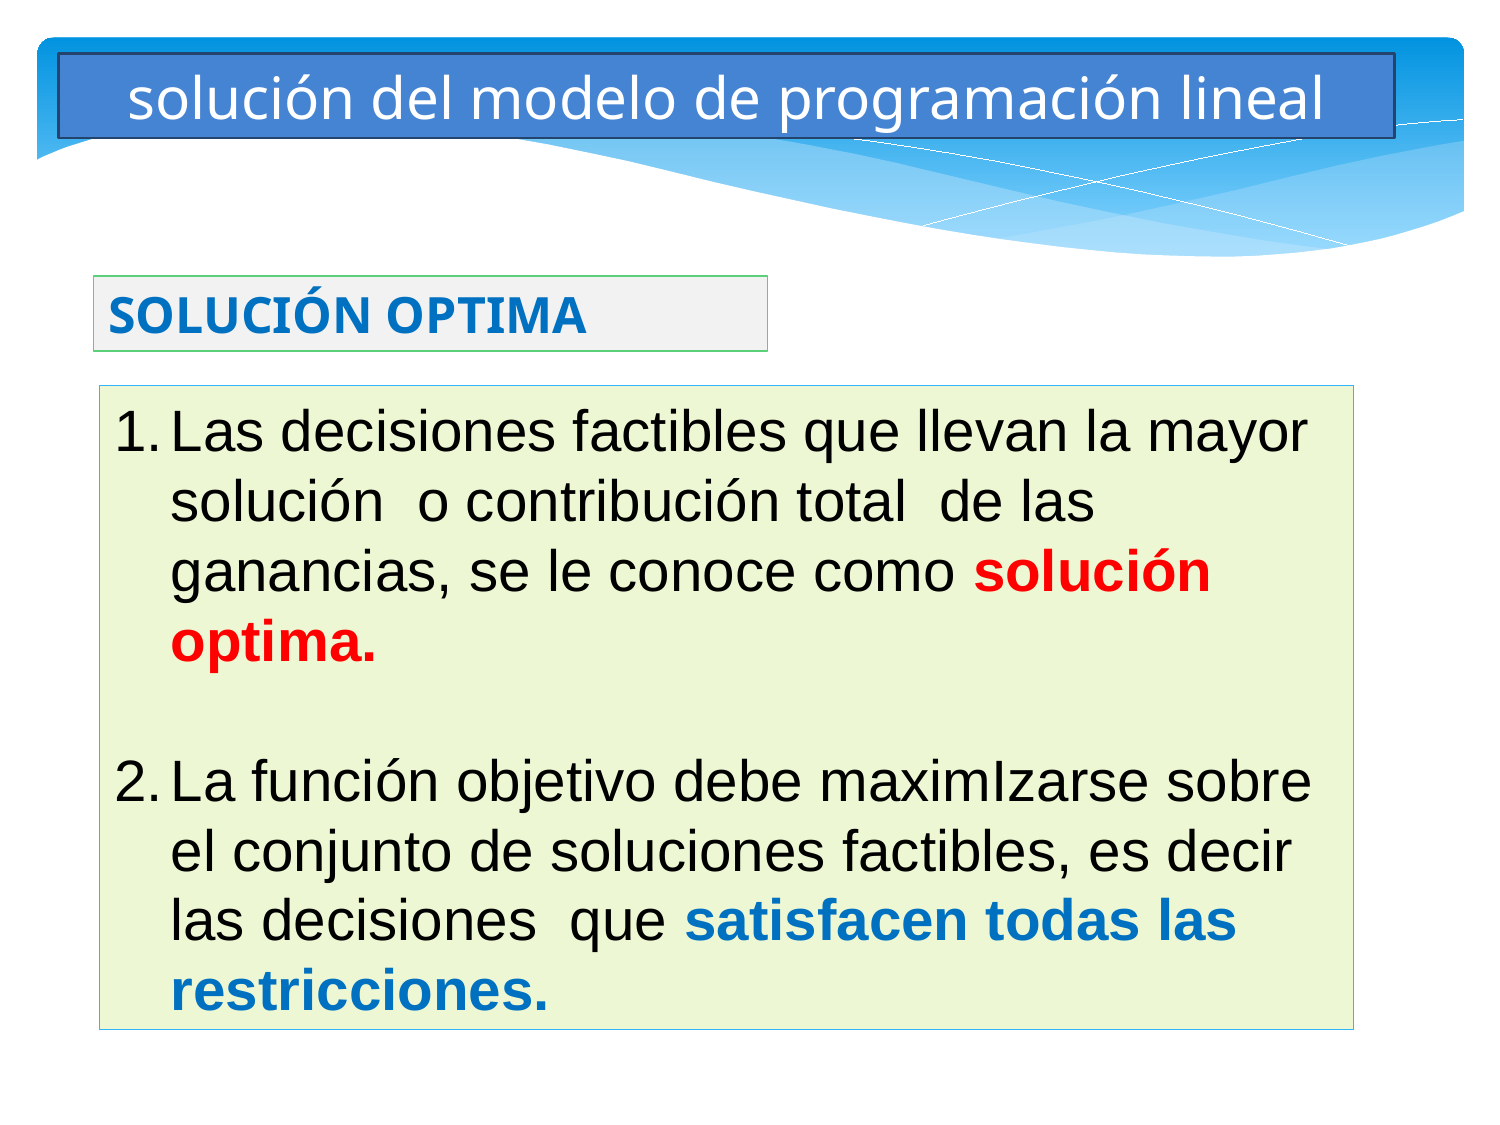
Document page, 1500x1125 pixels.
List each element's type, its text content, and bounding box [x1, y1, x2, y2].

text_box SOLUCIÓN OPTIMA [93, 275, 768, 352]
text_box Las decisiones factibles que llevan la mayor solución o contribución total de las ganancias, se le conoce como solución optima. La función objetivo debe maximIzarse sobre el conjunto de soluciones factibles, es decir las decisiones que satisfacen todas las restricciones. [99, 385, 1354, 1030]
text_box solución del modelo de programación lineal [57, 52, 1396, 139]
